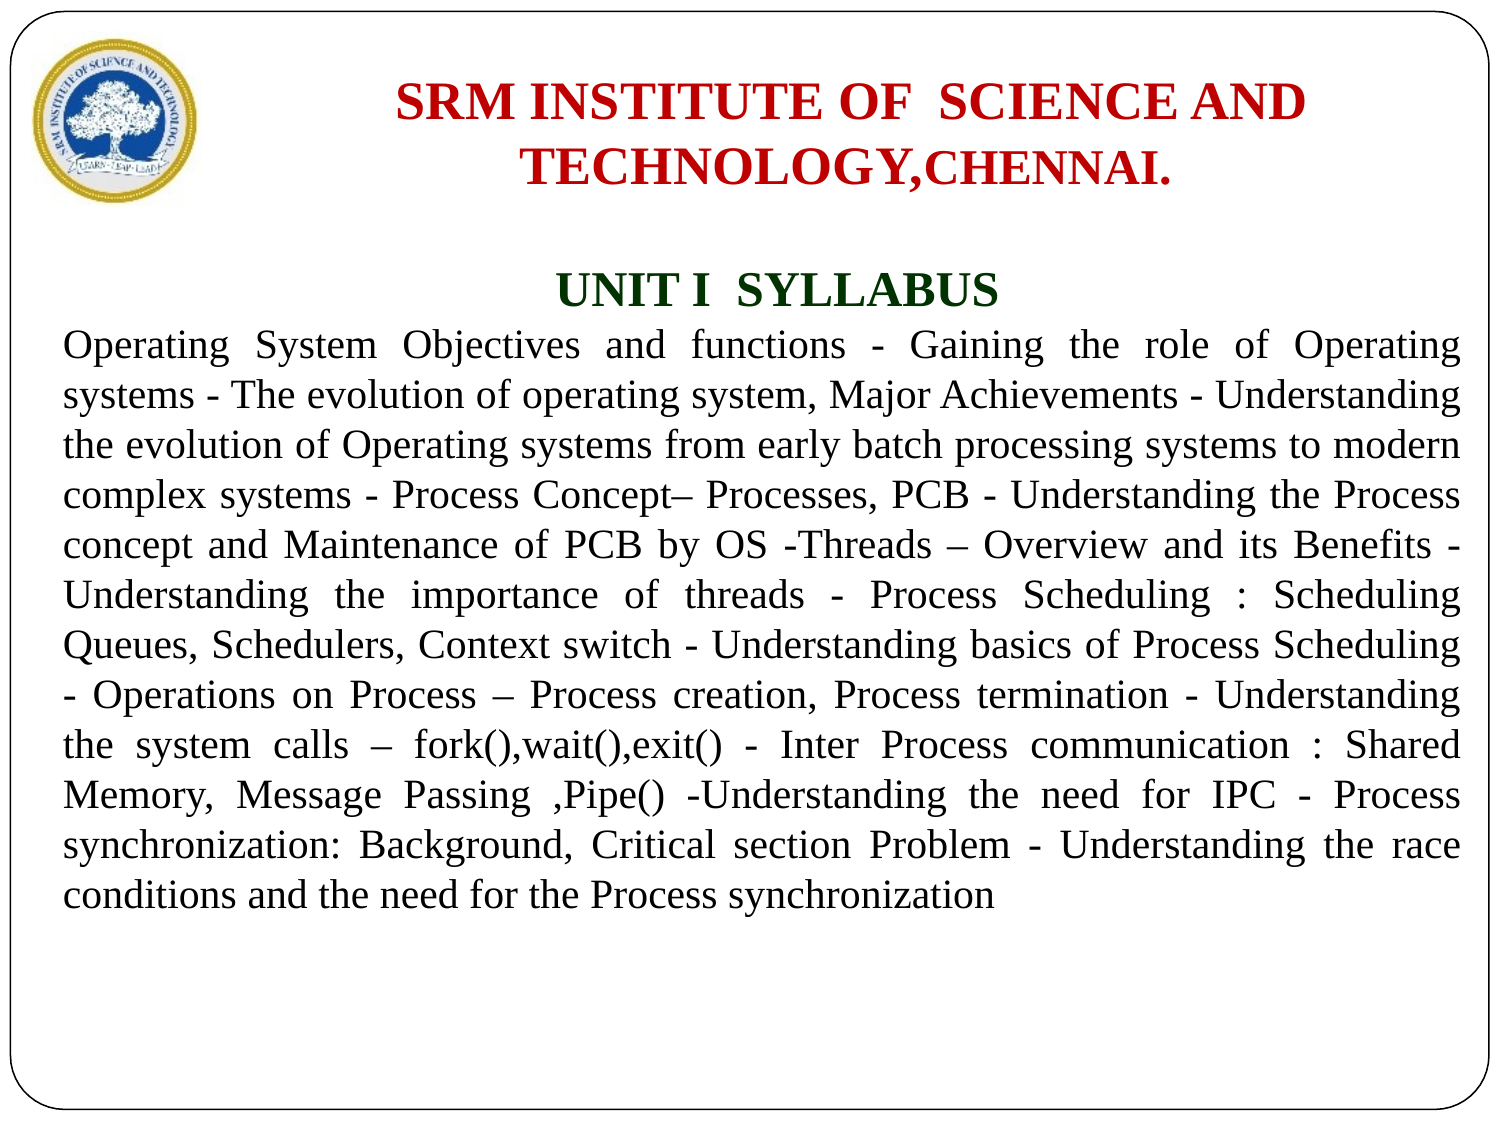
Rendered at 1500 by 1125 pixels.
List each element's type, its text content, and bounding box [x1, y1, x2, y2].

text_box [31, 31, 202, 207]
text_box SRM INSTITUTE OF SCIENCE AND TECHNOLOGY,CHENNAI. UNIT I SYLLABUS Operating System Objectives and functions - Gaining the role of Operating systems - The evolution of operating system, Major Achievements - Understanding the evolution of Operating systems from early batch processing systems to modern complex systems - Process Concept– Processes, PCB - Understanding the Process concept and Maintenance of PCB by OS -Threads – Overview and its Benefits - Understanding the importance of threads - Process Scheduling : Scheduling Queues, Schedulers, Context switch - Understanding basics of Process Scheduling - Operations on Process – Process creation, Process termination - Understanding the system calls – fork(),wait(),exit() - Inter Process communication : Shared Memory, Message Passing ,Pipe() -Understanding the need for IPC - Process synchronization: Background, Critical section Problem - Understanding the race conditions and the need for the Process synchronization [62, 63, 1463, 917]
